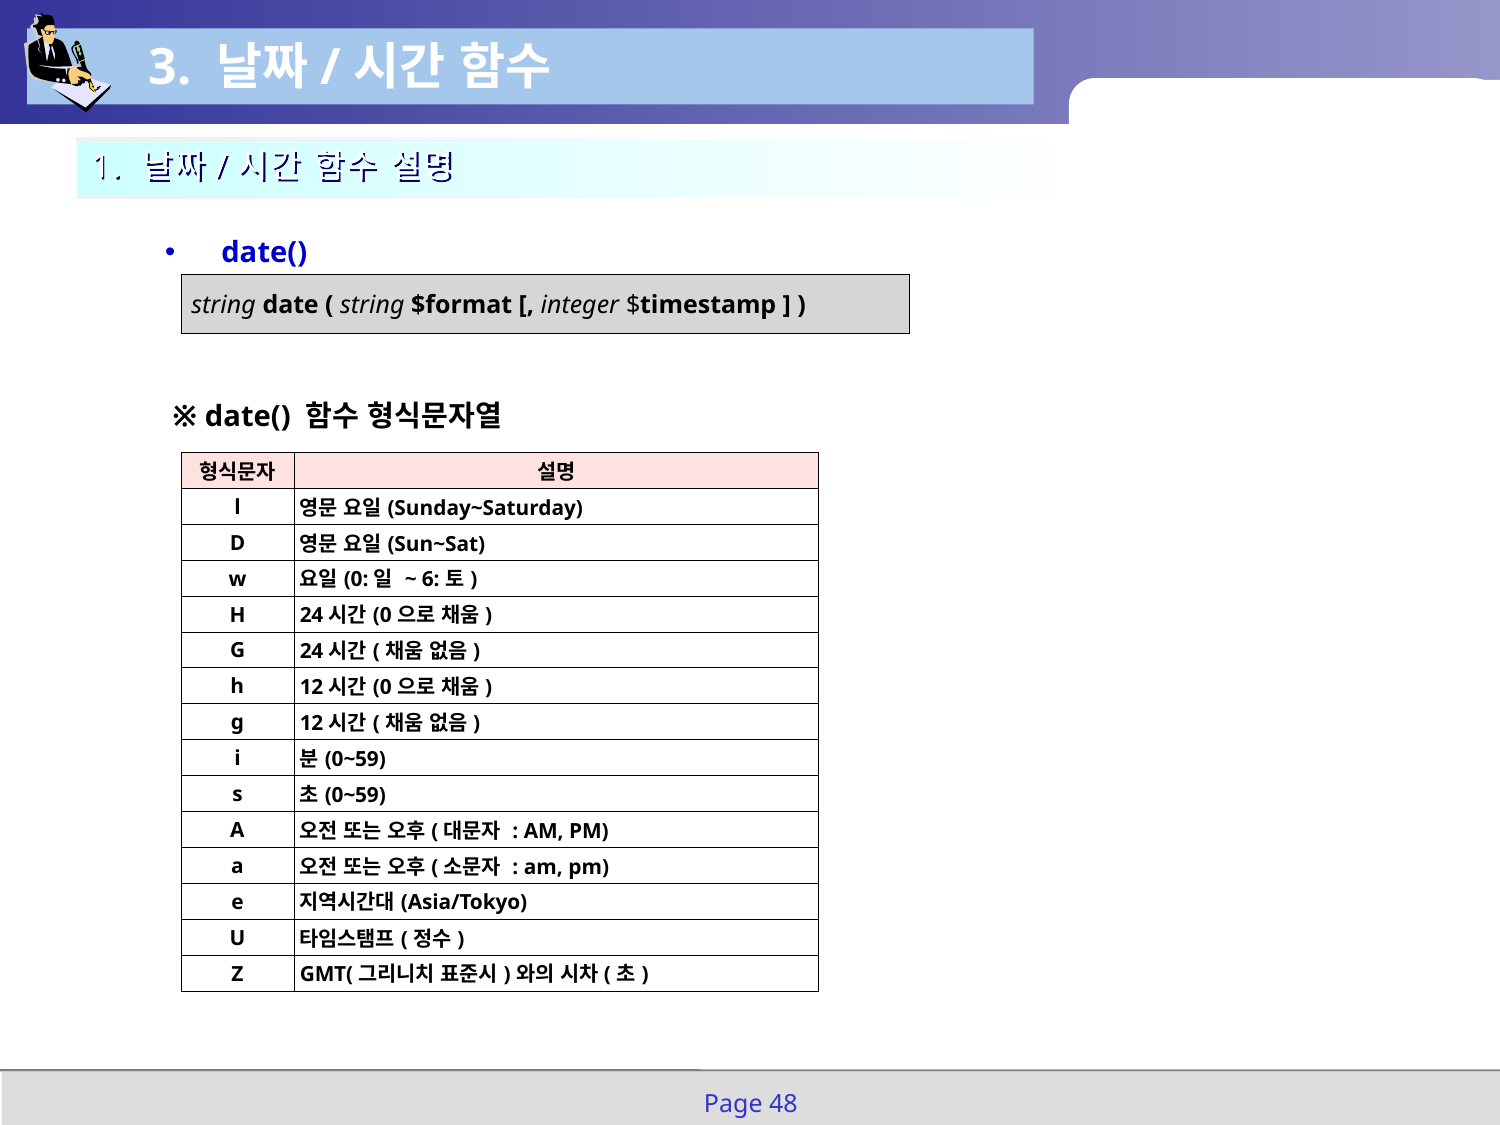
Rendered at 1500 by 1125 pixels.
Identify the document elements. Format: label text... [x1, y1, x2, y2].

table_cell 타임스탬프(정수) [295, 920, 818, 955]
table_cell e [182, 884, 294, 919]
table_cell 24시간(0으로 채움) [295, 597, 818, 632]
slide_number Page 48 [682, 1079, 819, 1124]
table_cell 요일(0:일 ~ 6:토) [295, 561, 818, 596]
table_cell U [182, 920, 294, 955]
table_cell a [182, 848, 294, 883]
table_header 설명 [295, 453, 818, 488]
table_cell l [182, 489, 294, 524]
table_cell s [182, 776, 294, 811]
table_cell 초(0~59) [295, 776, 818, 811]
table_cell GMT(그리니치 표준시)와의 시차(초) [295, 956, 818, 991]
table_cell 영문 요일(Sun~Sat) [295, 525, 818, 560]
table_cell 오전 또는 오후(대문자 : AM, PM) [295, 812, 818, 847]
table_header string date ( string $format [, integer $timestamp ] ) [182, 275, 909, 333]
table_cell 12시간(0으로 채움) [295, 668, 818, 703]
table_cell 지역시간대(Asia/Tokyo) [295, 884, 818, 919]
table_cell i [182, 740, 294, 775]
table_header 형식문자 [182, 453, 294, 488]
table_cell 12시간(채움 없음) [295, 704, 818, 739]
table_cell w [182, 561, 294, 596]
table_cell g [182, 704, 294, 739]
table_cell 오전 또는 오후(소문자 : am, pm) [295, 848, 818, 883]
table_cell H [182, 597, 294, 632]
table_cell G [182, 633, 294, 667]
table_cell h [182, 668, 294, 703]
table_cell 24시간(채움 없음) [295, 633, 818, 667]
table_cell 영문 요일(Sunday~Saturday) [295, 489, 818, 524]
table_cell D [182, 525, 294, 560]
text_box date() ※ date() 함수 형식문자열 [88, 226, 1247, 439]
table_cell A [182, 812, 294, 847]
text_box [76, 136, 1082, 199]
text_box 3. 날짜/시간 함수 [133, 26, 880, 102]
table_cell 분(0~59) [295, 740, 818, 775]
table_cell Z [182, 956, 294, 991]
